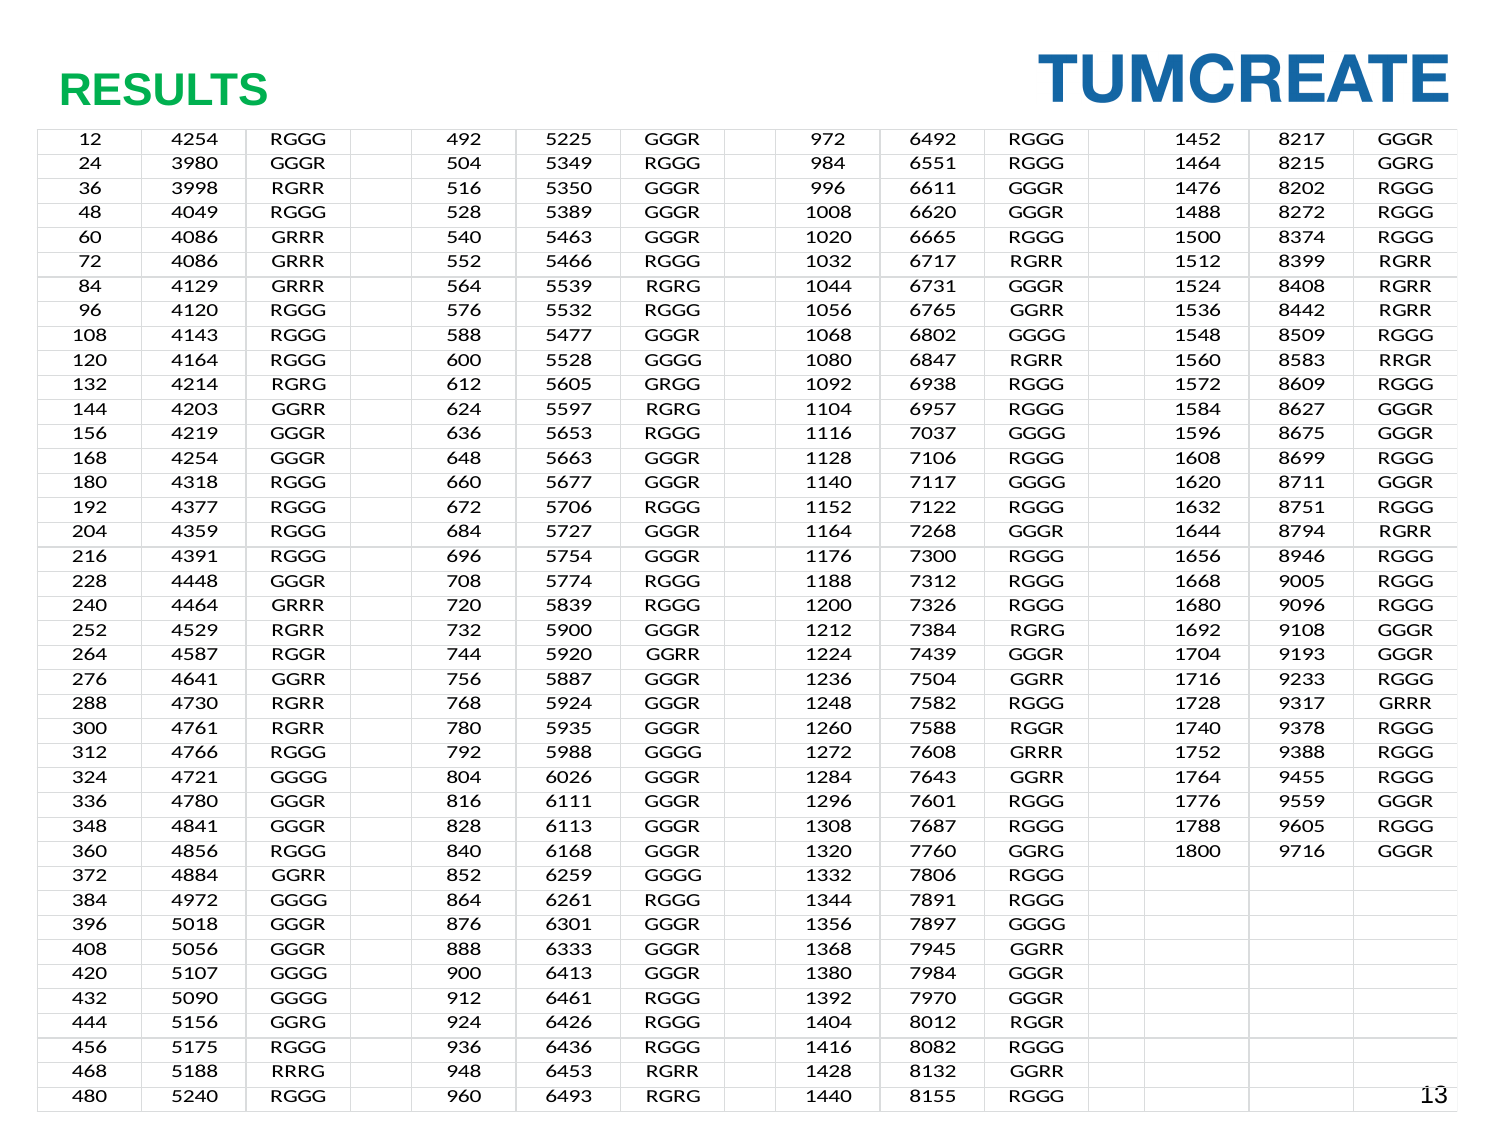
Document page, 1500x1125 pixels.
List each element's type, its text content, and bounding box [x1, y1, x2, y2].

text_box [36, 129, 1459, 1113]
title RESULTS [58, 45, 1455, 106]
